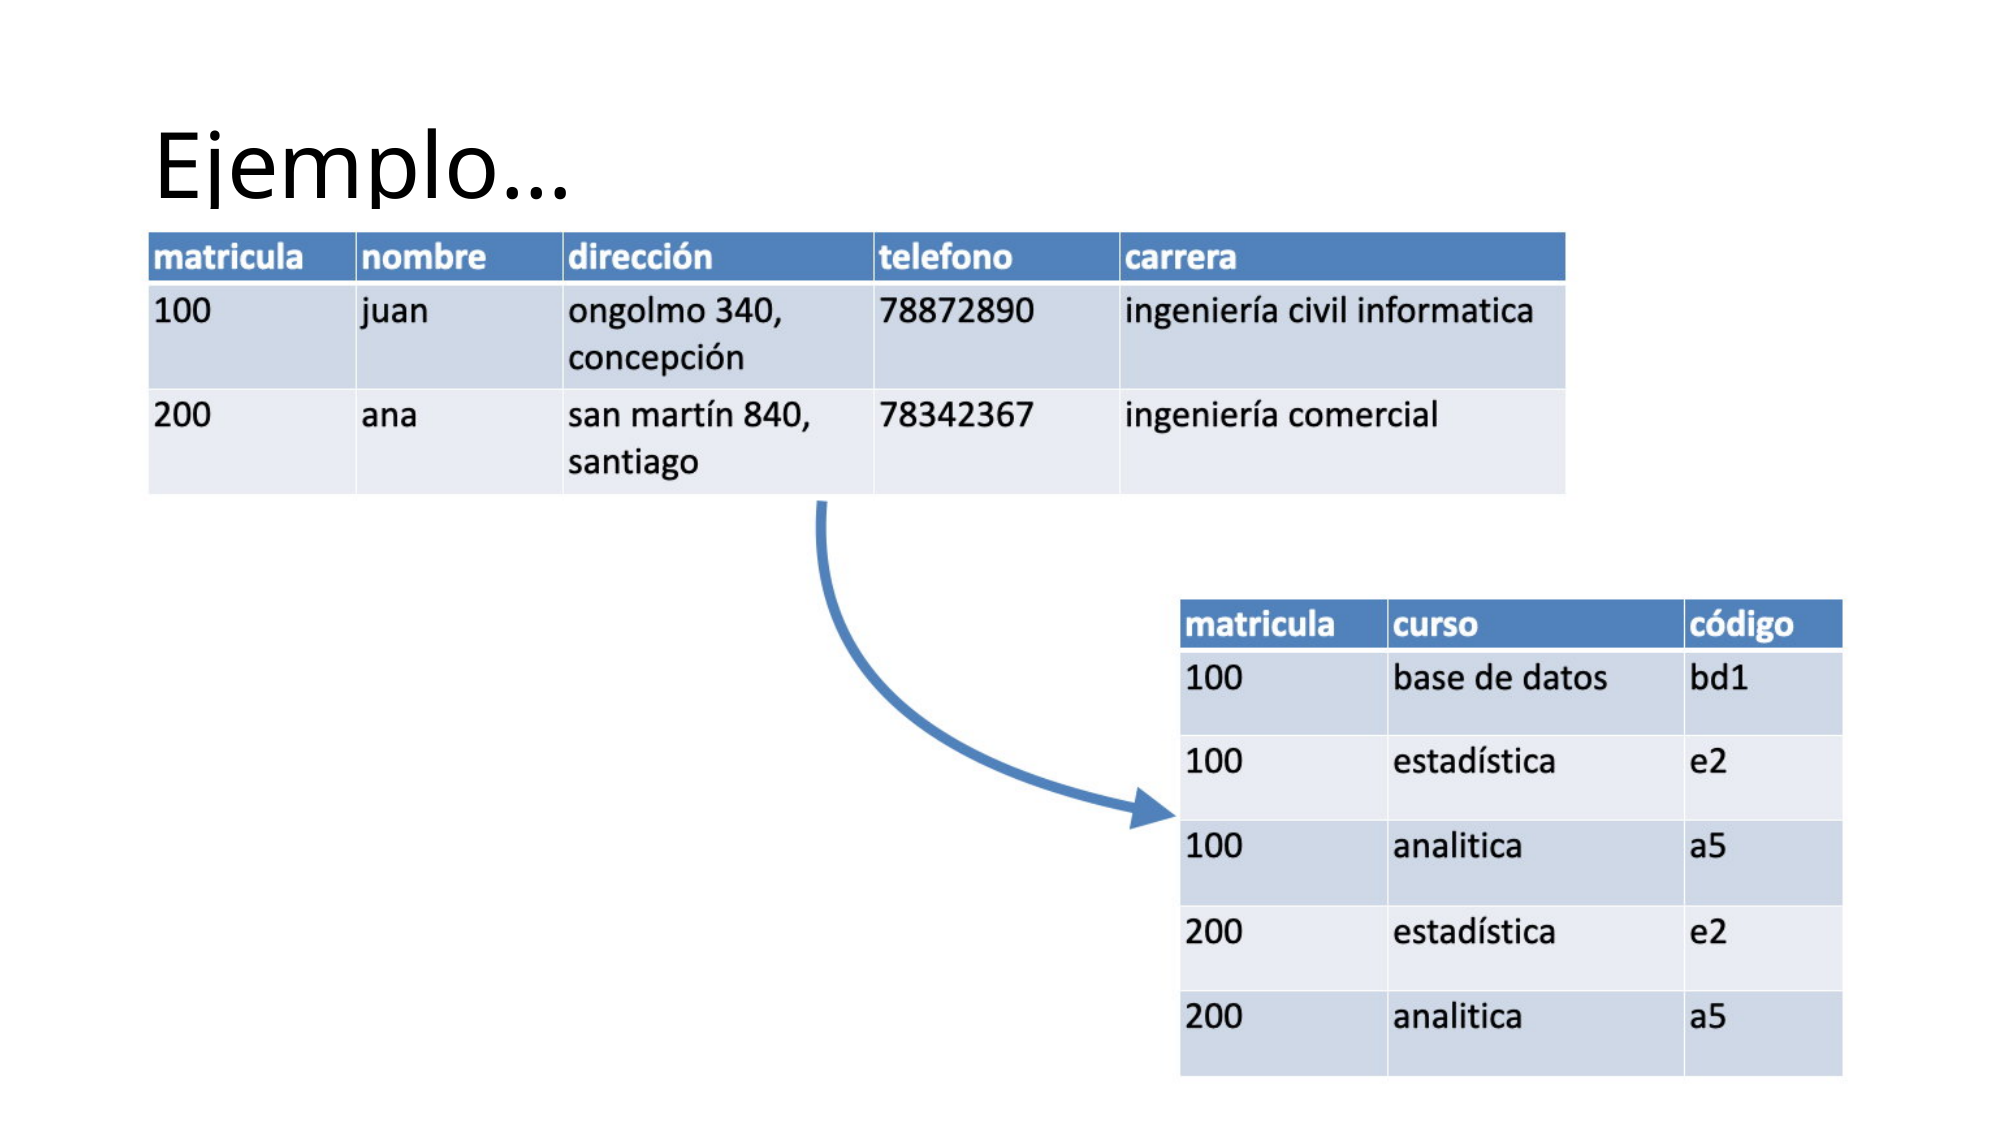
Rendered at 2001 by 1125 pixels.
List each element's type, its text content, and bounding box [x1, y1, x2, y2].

title Ejemplo… [137, 59, 1863, 209]
picture [36, 209, 1991, 1110]
